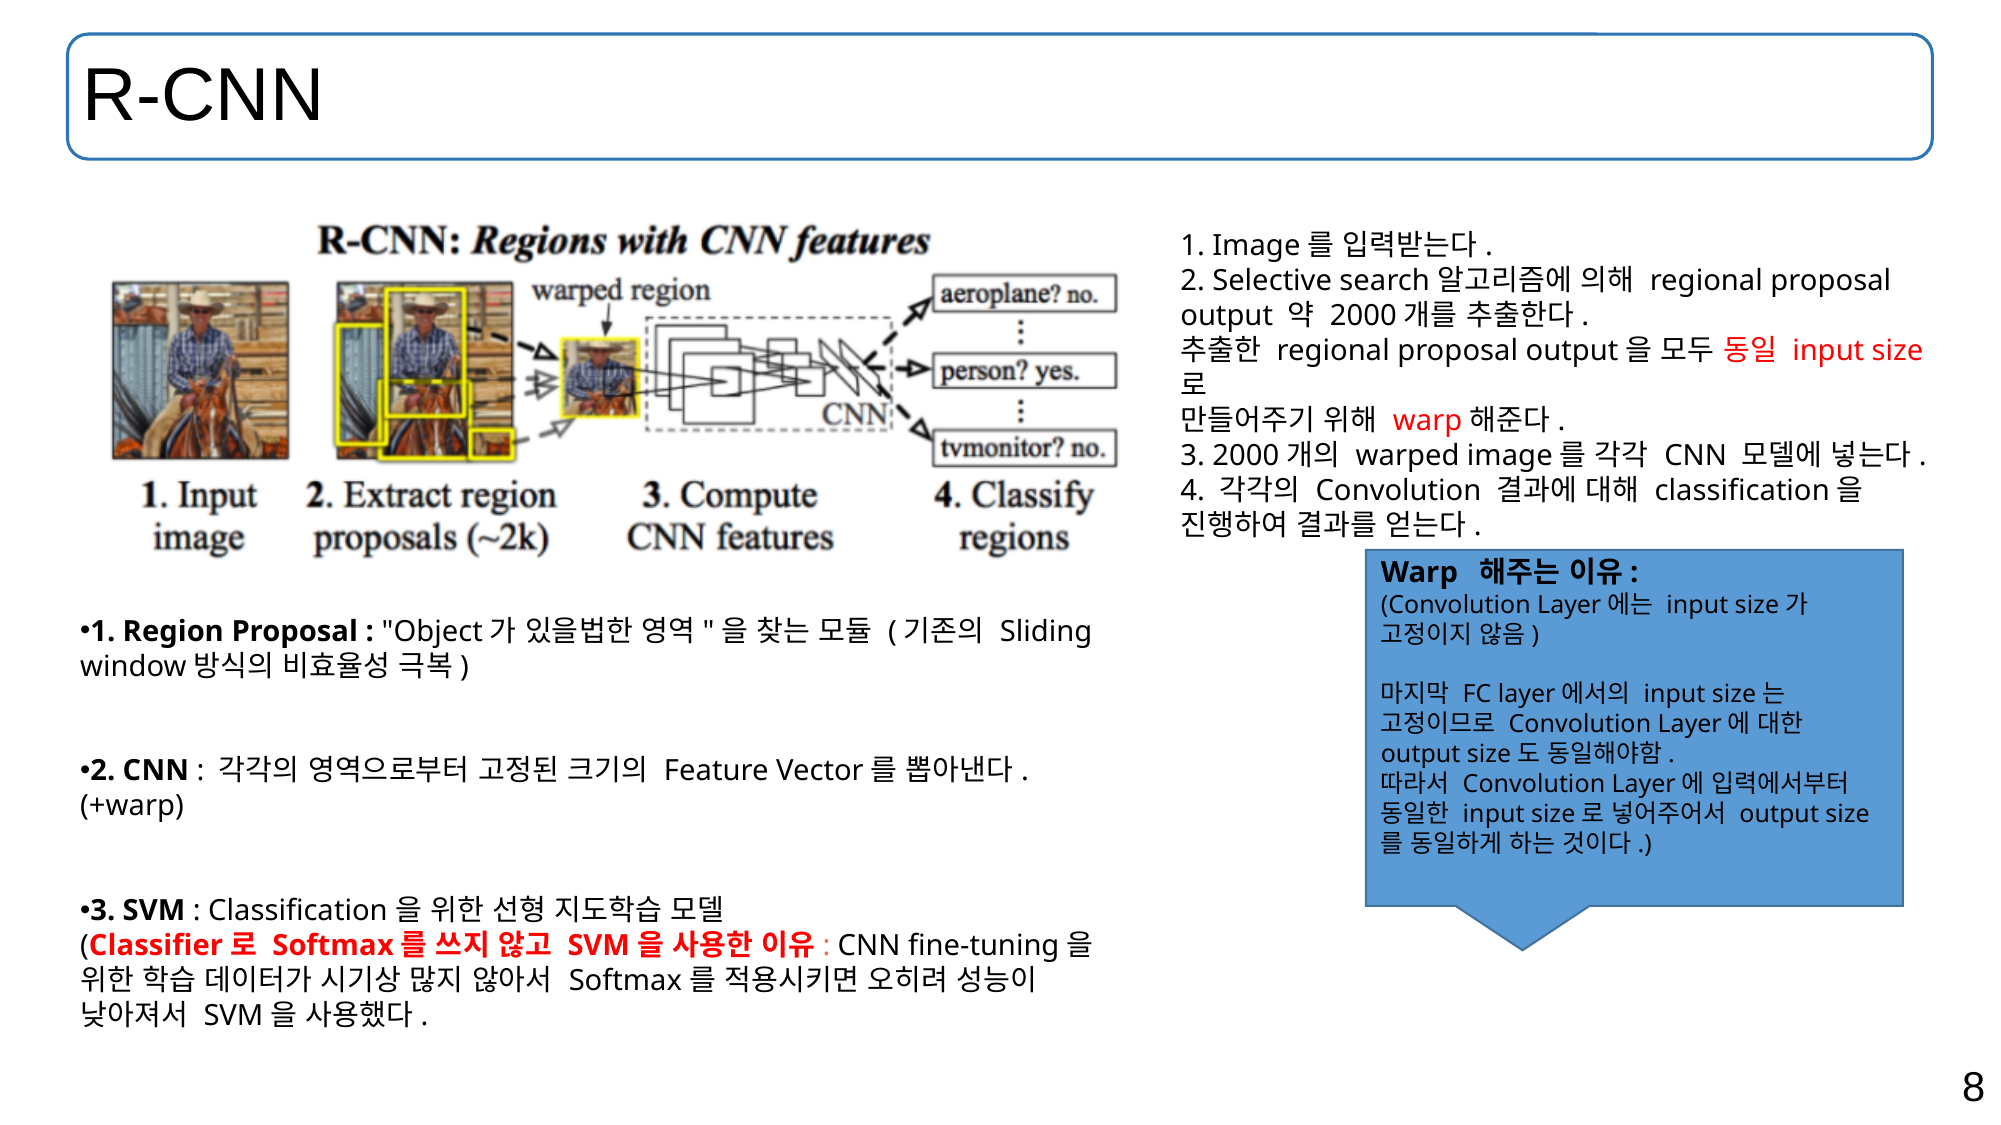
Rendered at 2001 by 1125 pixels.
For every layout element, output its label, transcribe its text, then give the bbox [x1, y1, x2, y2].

picture [96, 212, 1124, 563]
title R-CNN [67, 34, 1933, 160]
text_box Warp 해주는 이유: (Convolution Layer에는 input size가 고정이지 않음) 마지막 FC layer에서의 input size는 고정이므로 Convolution Layer에 대한 output size도 동일해야함. 따라서 Convolution Layer에 입력에서부터 동일한 input size로 넣어주어서 output size를 동일하게 하는 것이다.) [1364, 548, 1904, 952]
text_box 1. Image를 입력받는다. 2. Selective search알고리즘에 의해 regional proposal output 약 2000개를 추출한다. 추출한 regional proposal output을 모두 동일 input size로 만들어주기 위해 warp해준다. 3. 2000개의 warped image를 각각 CNN 모델에 넣는다. 4. 각각의 Convolution 결과에 대해 classification을 진행하여 결과를 얻는다. [1165, 219, 1949, 549]
text_box 1. Region Proposal : "Object가 있을법한 영역"을 찾는 모듈 (기존의 Sliding window방식의 비효율성 극복) 2. CNN : 각각의 영역으로부터 고정된 크기의 Feature Vector를 뽑아낸다.(+warp) 3. SVM : Classification을 위한 선형 지도학습 모델 (Classifier로 Softmax를 쓰지 않고 SVM을 사용한 이유: CNN fine-tuning을 위한 학습 데이터가 시기상 많지 않아서 Softmax를 적용시키면 오히려 성능이 낮아져서 SVM을 사용했다. [65, 604, 1124, 1039]
